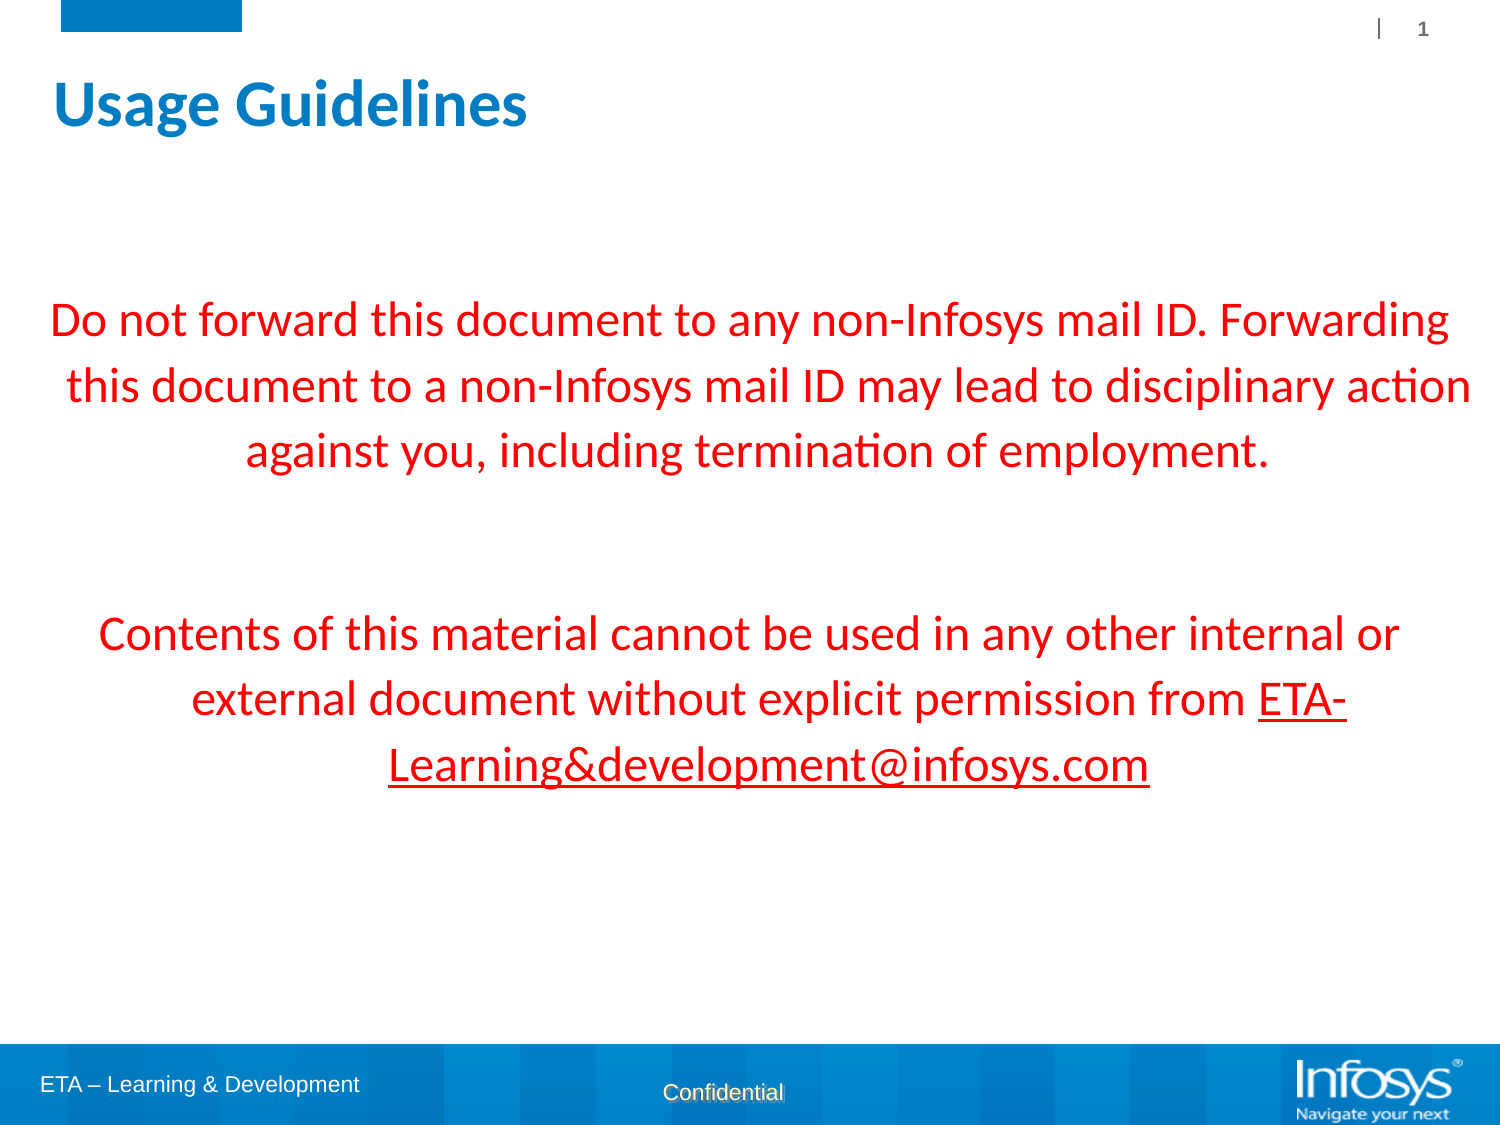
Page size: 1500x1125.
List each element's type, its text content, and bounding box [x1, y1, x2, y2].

list Do not forward this document to any non-Infosys mail ID. Forwarding this document to a non-Infosys mail ID may lead to disciplinary action against you, including termination of employment. Contents of this material cannot be used in any other internal or external document without explicit permission from ETA-Learning&development@infosys.com [12, 187, 1488, 1006]
slide_number 1 [1407, 12, 1440, 45]
title Usage Guidelines [38, 31, 613, 149]
picture [0, 1033, 1500, 1125]
